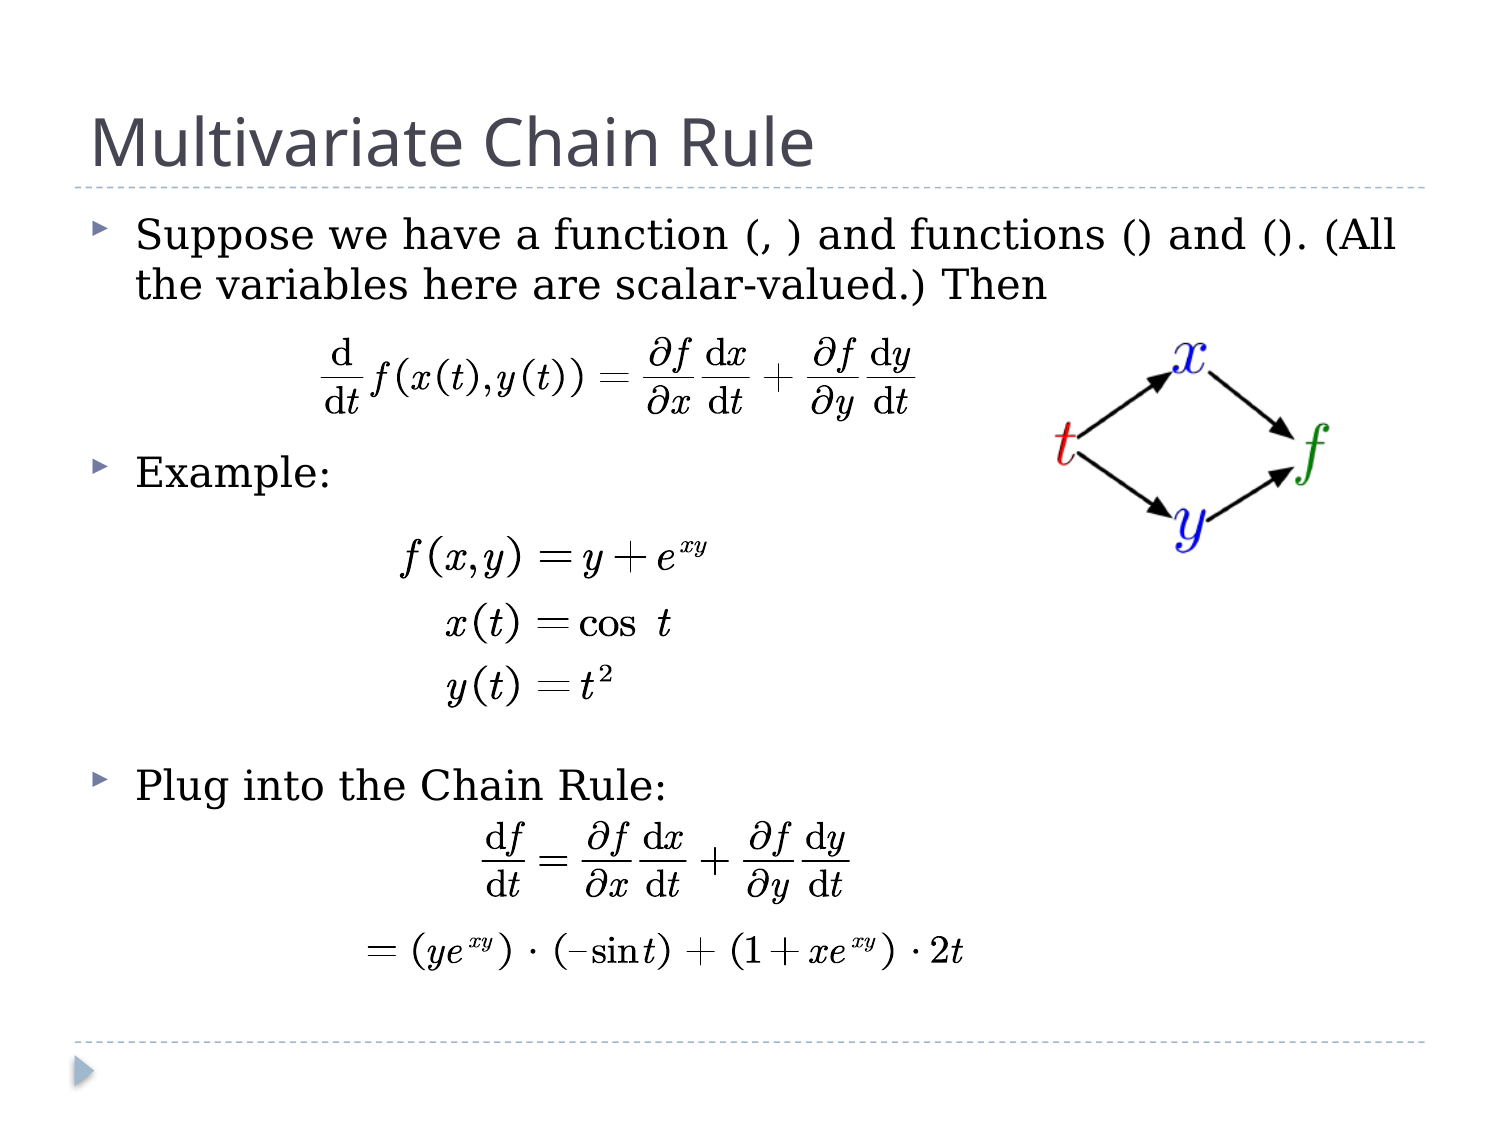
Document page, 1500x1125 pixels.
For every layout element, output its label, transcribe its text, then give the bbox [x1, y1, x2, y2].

picture [1021, 325, 1353, 573]
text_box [359, 810, 971, 984]
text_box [312, 326, 924, 433]
title Multivariate Chain Rule [75, 24, 1425, 188]
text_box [442, 654, 620, 722]
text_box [395, 524, 715, 593]
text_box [441, 592, 680, 659]
